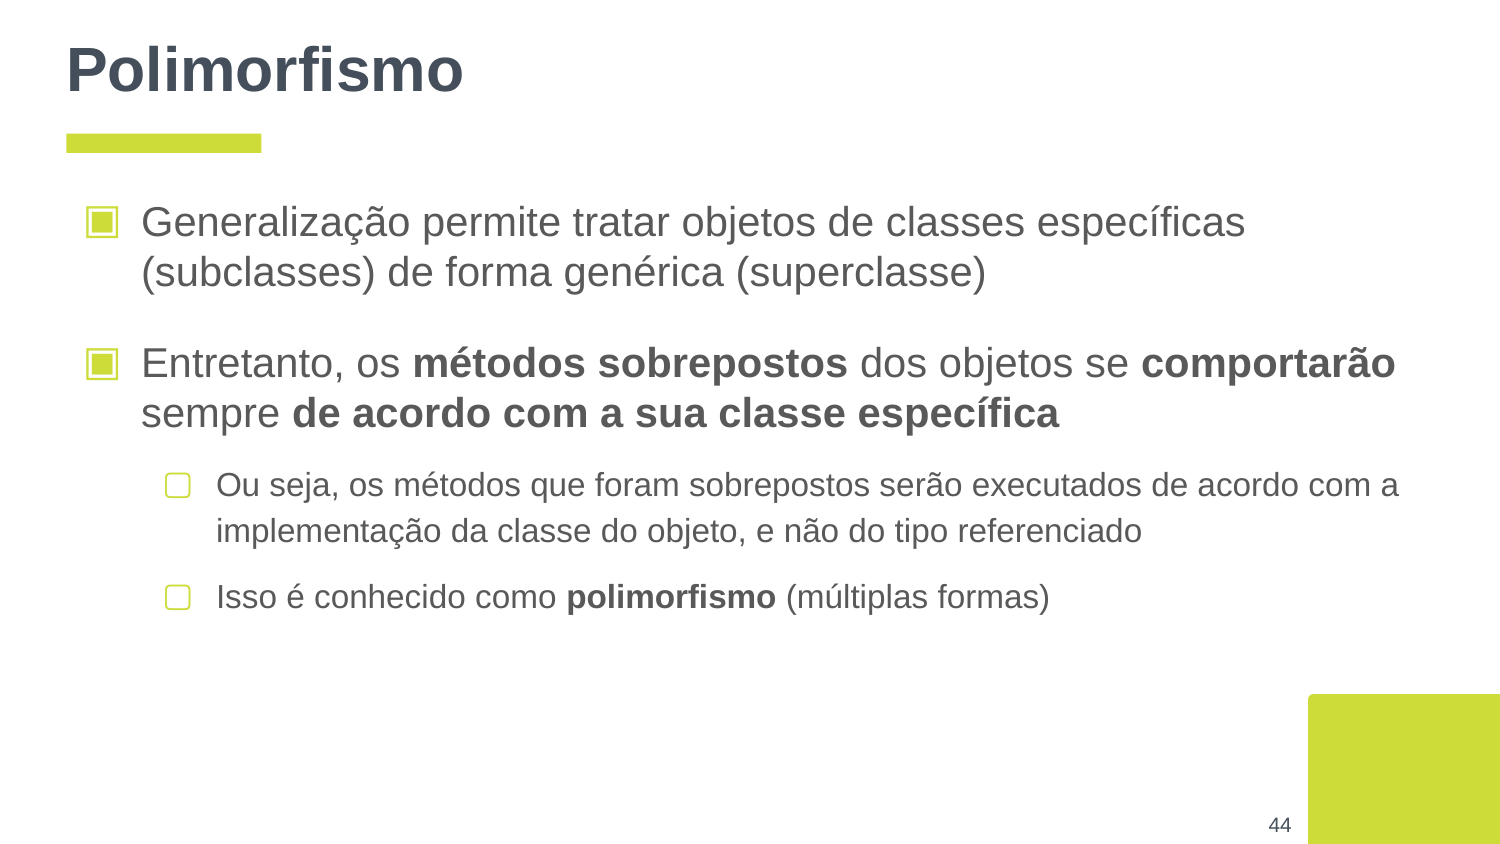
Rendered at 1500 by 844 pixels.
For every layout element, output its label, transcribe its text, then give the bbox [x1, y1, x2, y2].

list Generalização permite tratar objetos de classes específicas (subclasses) de forma genérica (superclasse) Entretanto, os métodos sobrepostos dos objetos se comportarão sempre de acordo com a sua classe específica Ou seja, os métodos que foram sobrepostos serão executados de acordo com a implementação da classe do objeto, e não do tipo referenciado Isso é conhecido como polimorfismo (múltiplas formas) [51, 179, 1449, 650]
slide_number ‹#› [1216, 791, 1307, 844]
title Polimorfismo [51, 0, 1449, 134]
